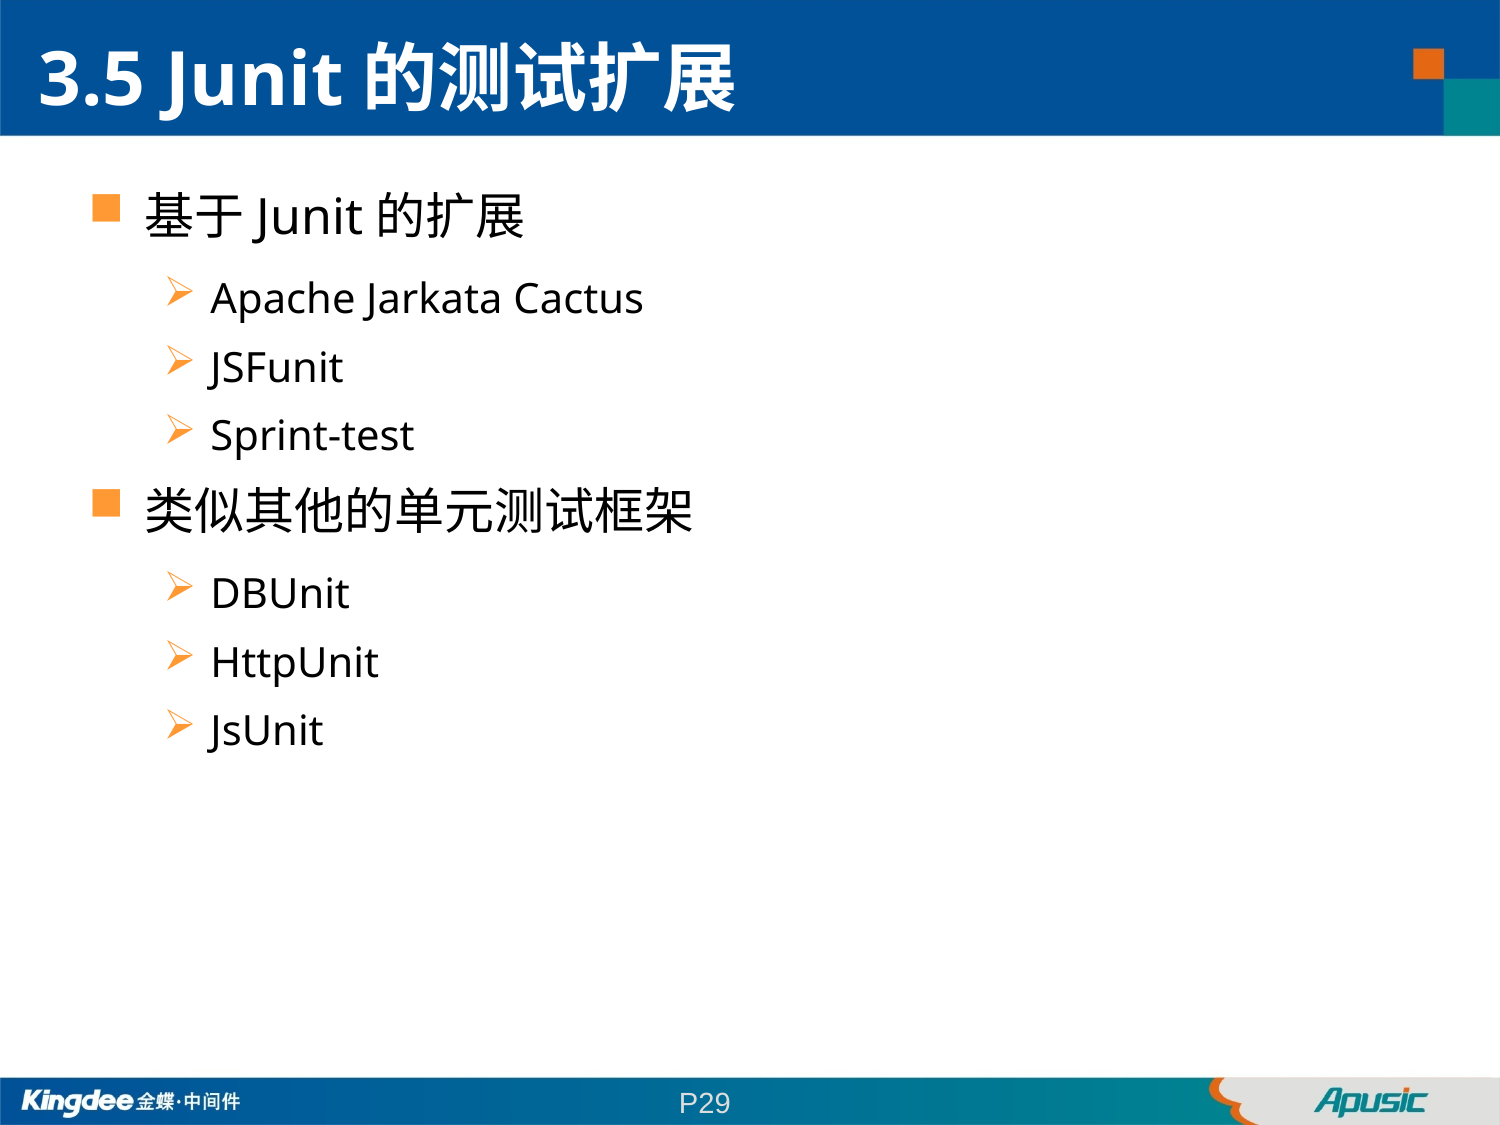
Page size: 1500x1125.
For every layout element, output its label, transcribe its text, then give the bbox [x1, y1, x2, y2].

picture [0, 0, 1500, 1125]
list 基于Junit的扩展 Apache Jarkata Cactus JSFunit Sprint-test 类似其他的单元测试框架 DBUnit HttpUnit JsUnit [73, 177, 1434, 1021]
list 3.5 Junit的测试扩展 [23, 23, 1325, 129]
